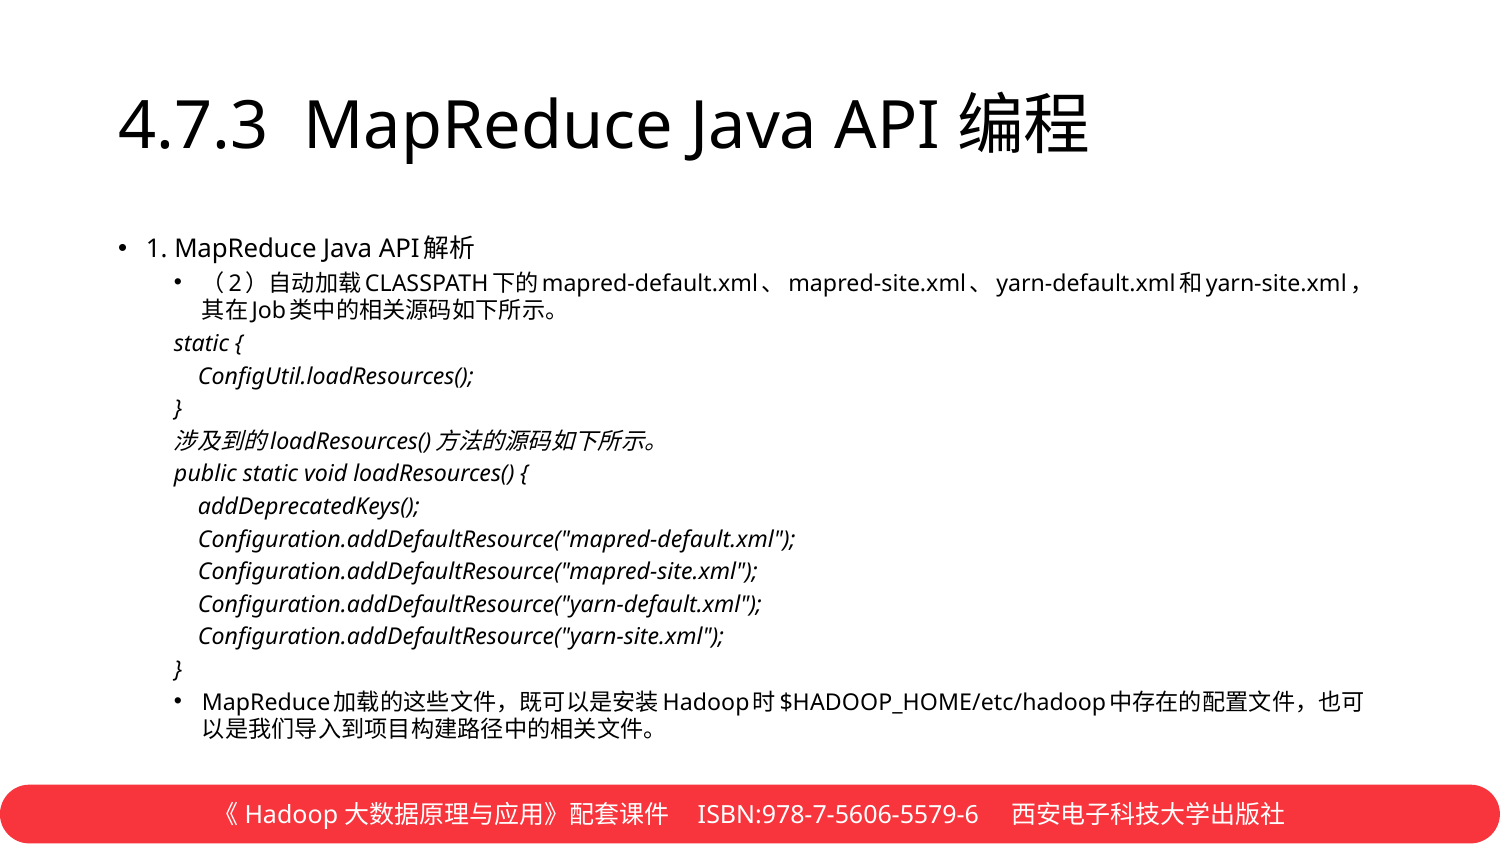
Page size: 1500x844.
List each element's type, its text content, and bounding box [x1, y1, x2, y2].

title 4.7.3 MapReduce Java API编程 [103, 44, 1397, 208]
list 1. MapReduce Java API解析 （2）自动加载CLASSPATH下的mapred-default.xml、mapred-site.xml、yarn-default.xml和yarn-site.xml，其在Job类中的相关源码如下所示。 static { ConfigUtil.loadResources(); } 涉及到的loadResources()方法的源码如下所示。 public static void loadResources() { addDeprecatedKeys(); Configuration.addDefaultResource("mapred-default.xml"); Configuration.addDefaultResource("mapred-site.xml"); Configuration.addDefaultResource("yarn-default.xml"); Configuration.addDefaultResource("yarn-site.xml"); } MapReduce加载的这些文件，既可以是安装Hadoop时$HADOOP_HOME/etc/hadoop中存在的配置文件，也可以是我们导入到项目构建路径中的相关文件。 [103, 224, 1397, 760]
